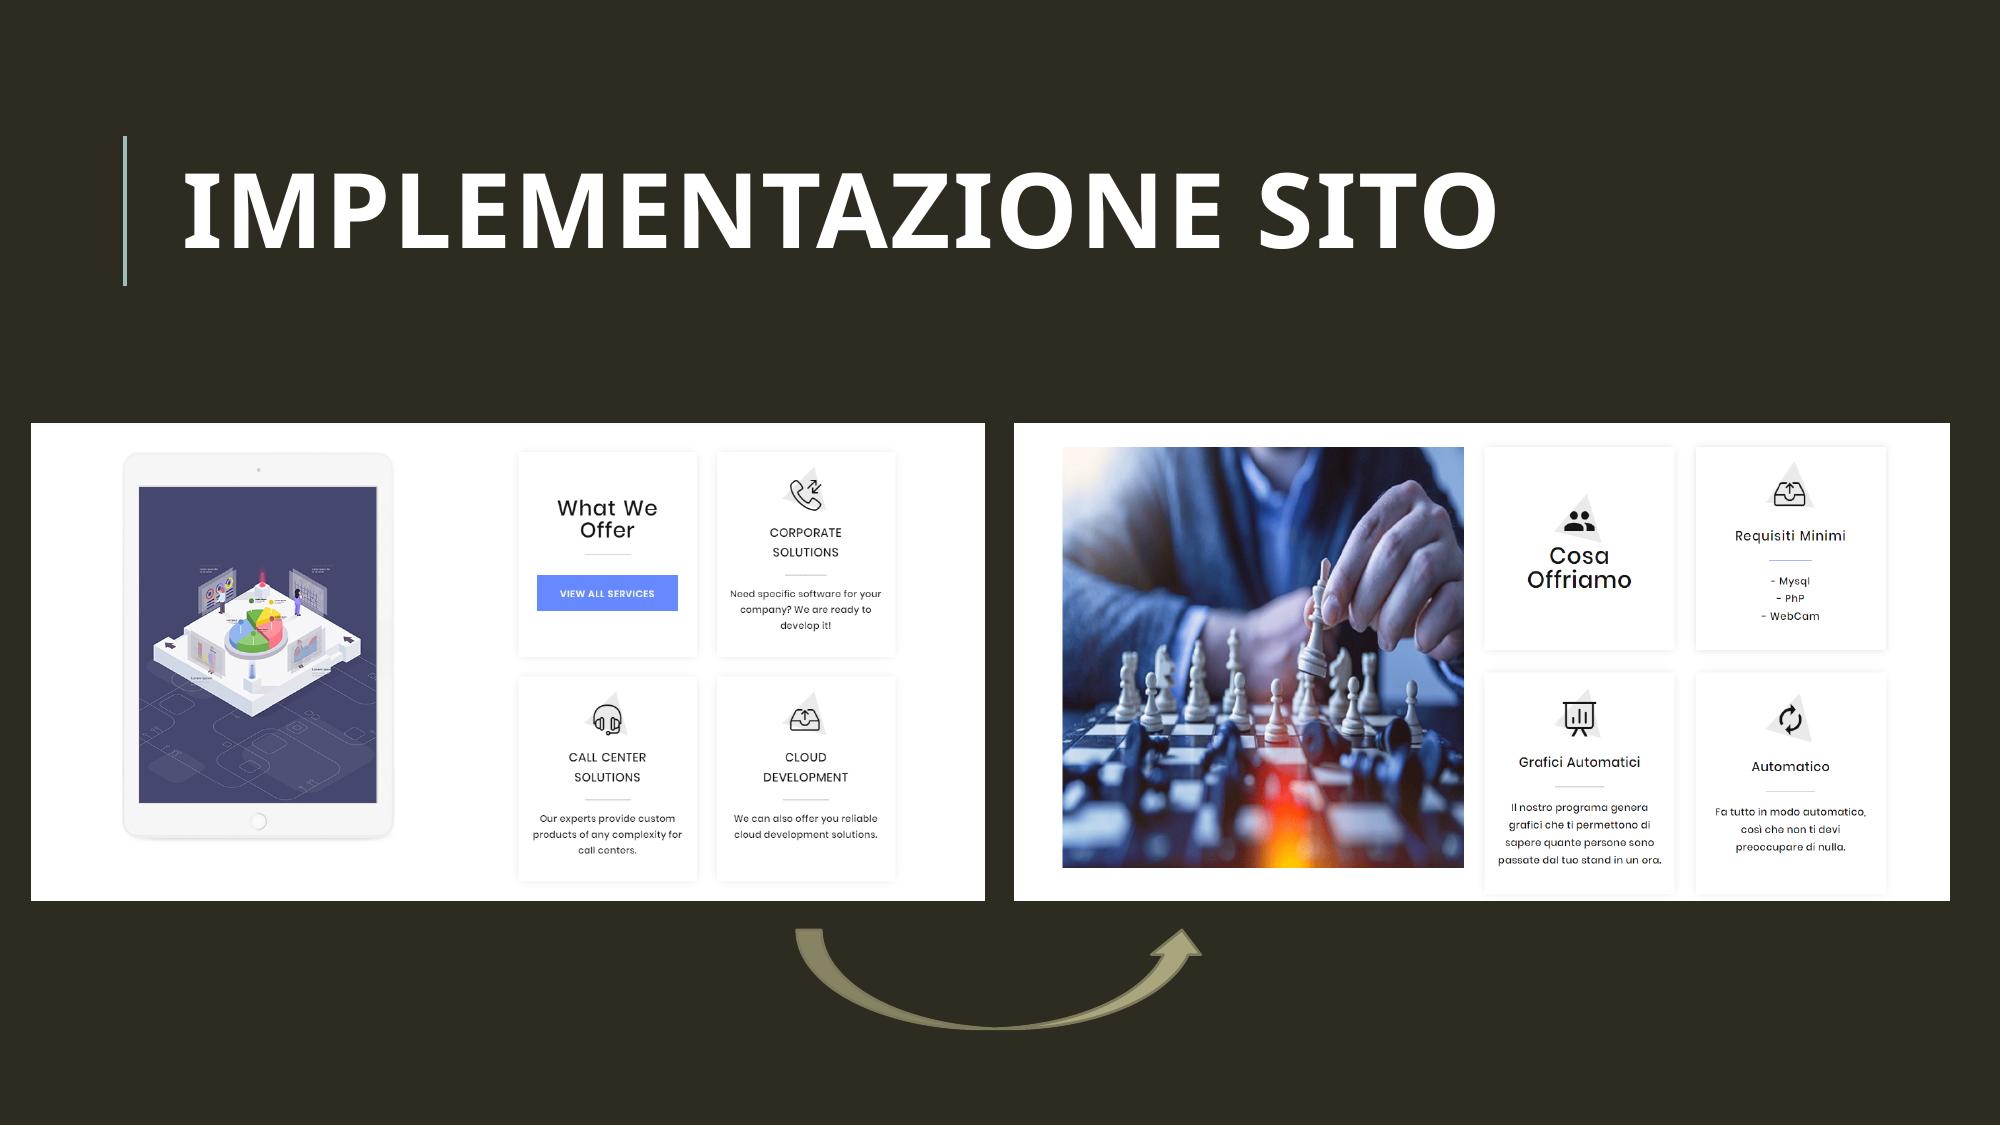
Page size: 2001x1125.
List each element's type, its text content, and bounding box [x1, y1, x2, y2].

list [31, 423, 986, 901]
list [1014, 423, 1951, 901]
text_box [795, 928, 1202, 1031]
title Implementazione sito [168, 96, 1763, 342]
